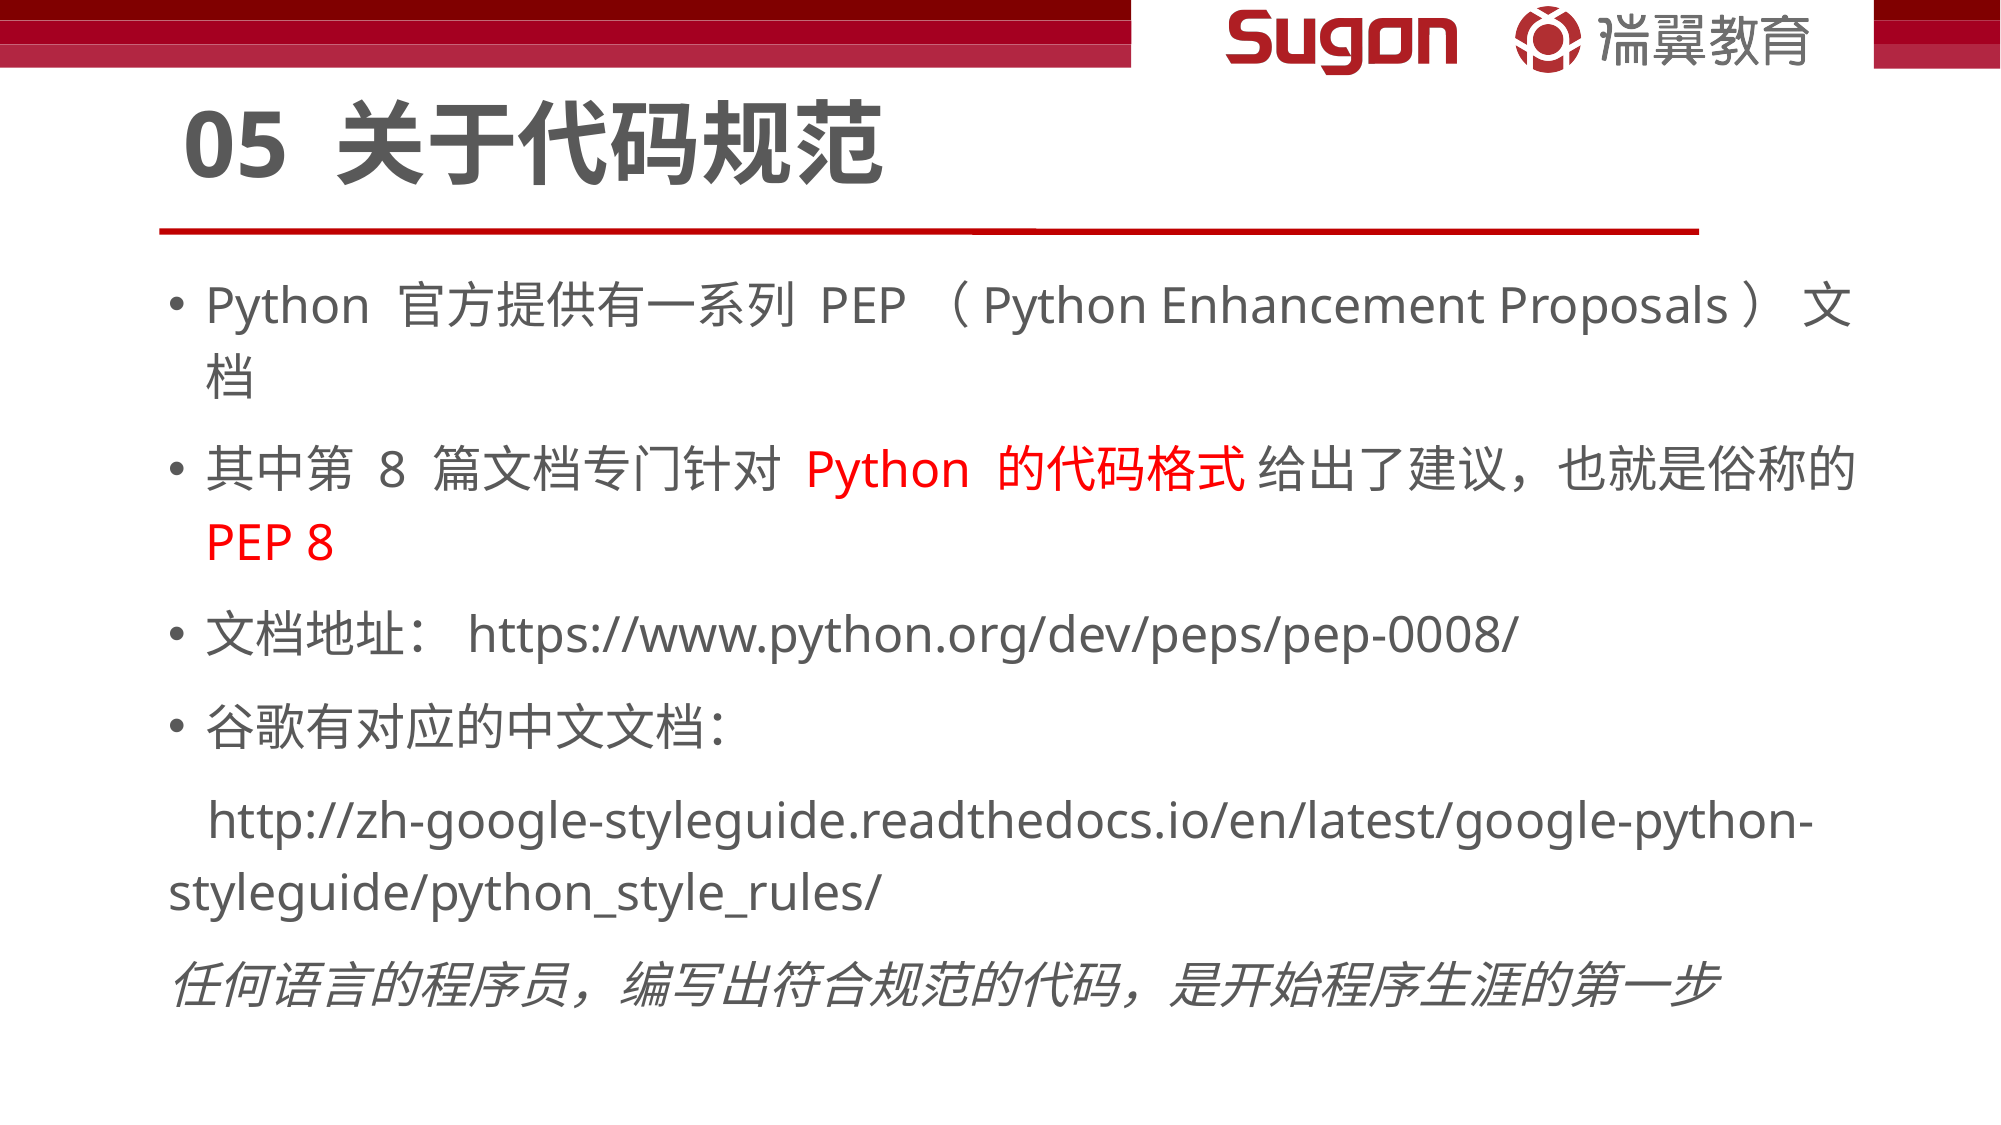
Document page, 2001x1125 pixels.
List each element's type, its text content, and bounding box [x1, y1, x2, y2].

title 05 关于代码规范 [169, 91, 1895, 214]
picture [1515, 6, 1809, 73]
list Python 官方提供有一系列 PEP（Python Enhancement Proposals） 文档 其中第 8 篇文档专门针对 Python 的代码格式 给出了建议，也就是俗称的 PEP 8 文档地址：https://www.python.org/dev/peps/pep-0008/ 谷歌有对应的中文文档： http://zh-google-styleguide.readthedocs.io/en/latest/google-python-styleguide/python_style_rules/ 任何语言的程序员，编写出符合规范的代码，是开始程序生涯的第一步 [153, 253, 1879, 1028]
picture [1194, 0, 1484, 91]
